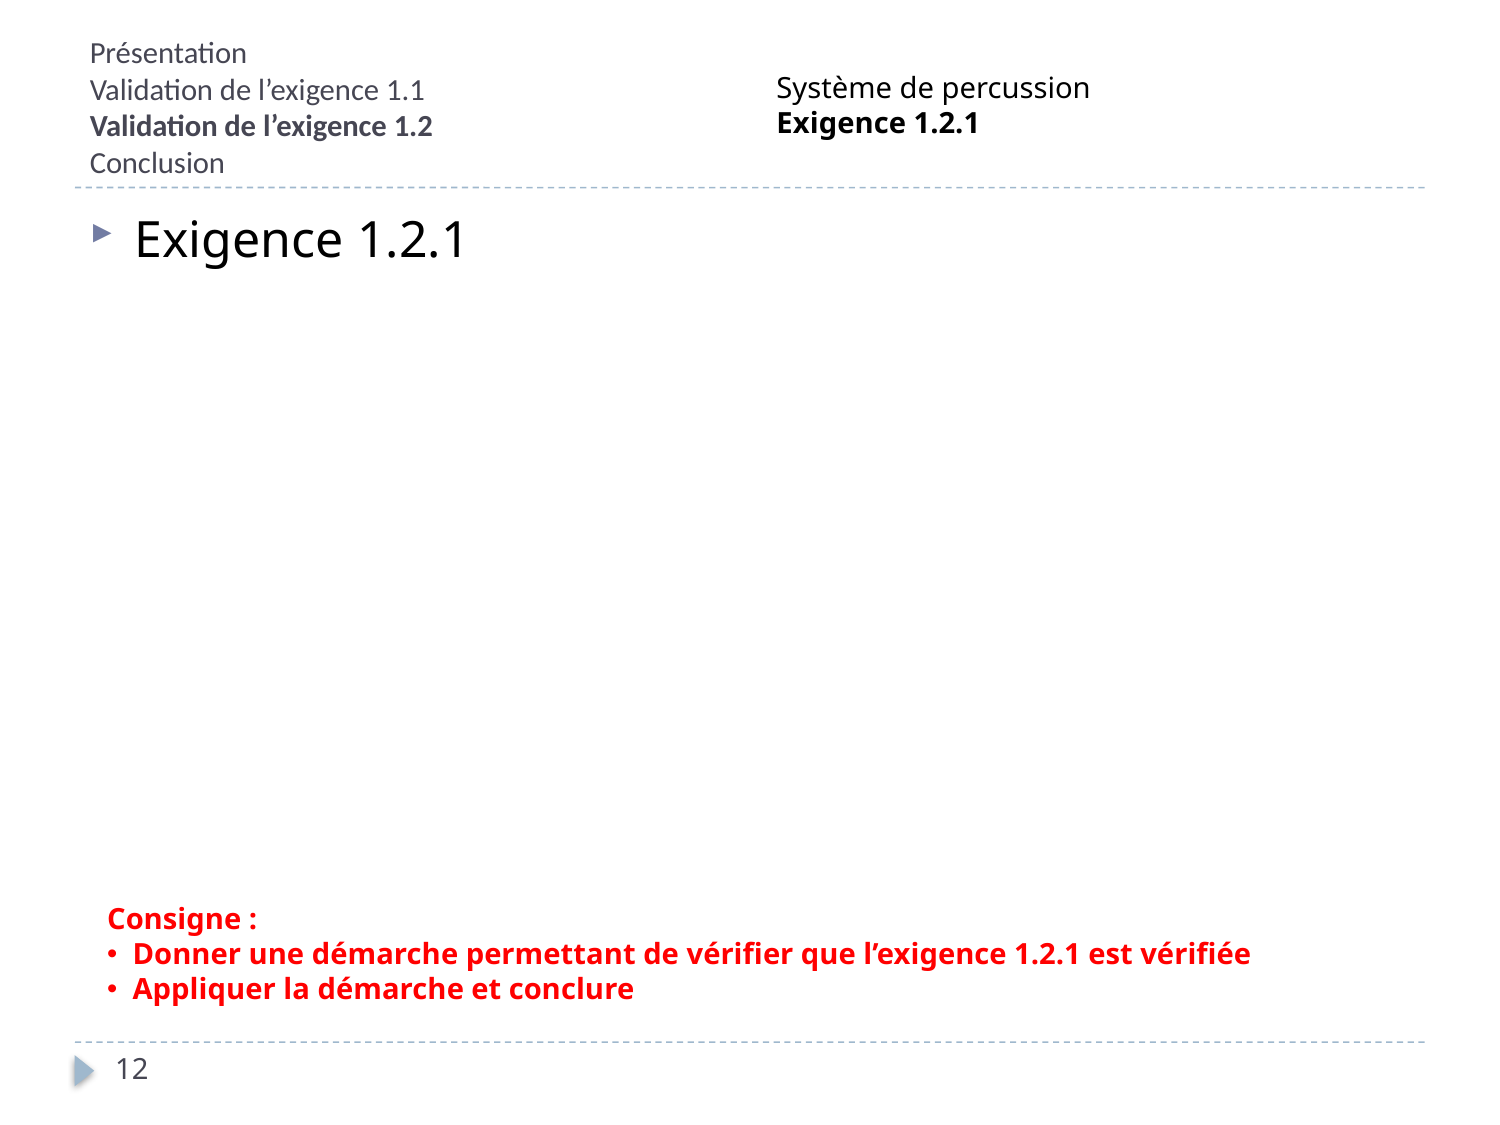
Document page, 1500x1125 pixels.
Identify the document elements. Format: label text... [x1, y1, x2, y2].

text_box Consigne : Donner une démarche permettant de vérifier que l’exigence 1.2.1 est vérifiée Appliquer la démarche et conclure [92, 893, 1394, 1013]
list Exigence 1.2.1 [75, 200, 1425, 1010]
slide_number 12 [100, 1042, 426, 1103]
title Présentation Validation de l’exigence 1.1 Validation de l’exigence 1.2 Conclusion [75, 24, 739, 188]
text_box Système de percussion Exigence 1.2.1 [761, 23, 1425, 186]
